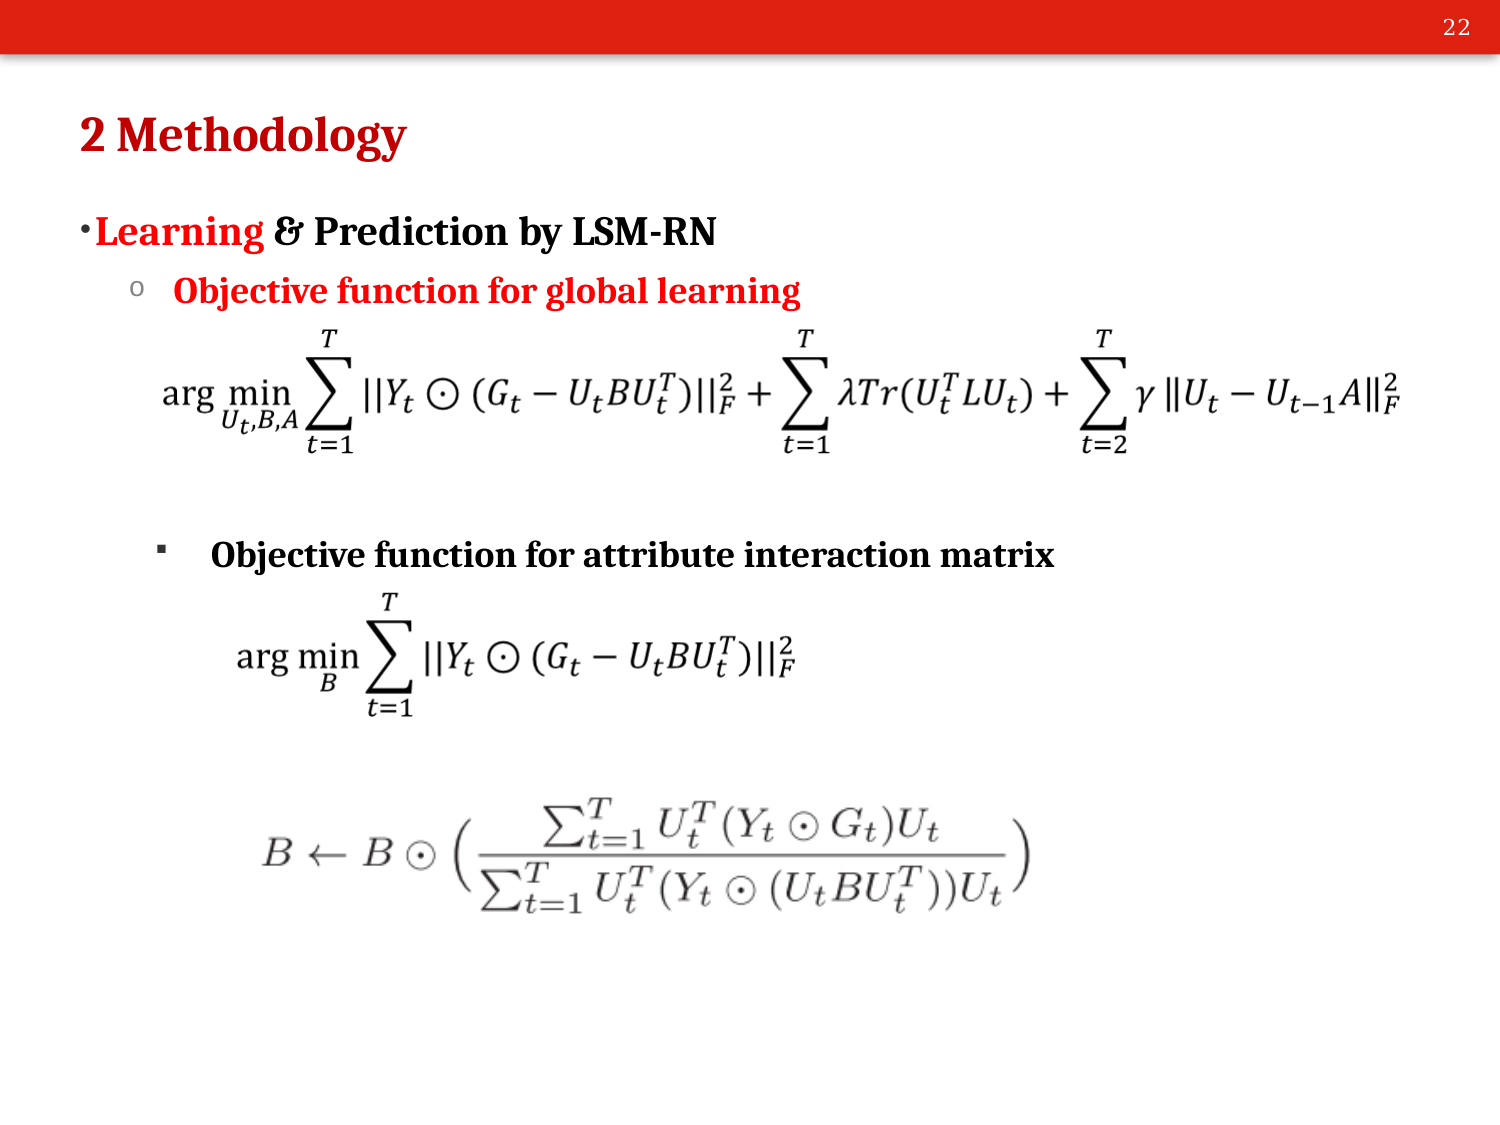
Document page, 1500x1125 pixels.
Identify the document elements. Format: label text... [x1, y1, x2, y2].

picture [212, 581, 820, 726]
picture [147, 326, 1417, 456]
title 2 Methodology [64, 83, 1436, 180]
picture [212, 786, 1075, 930]
